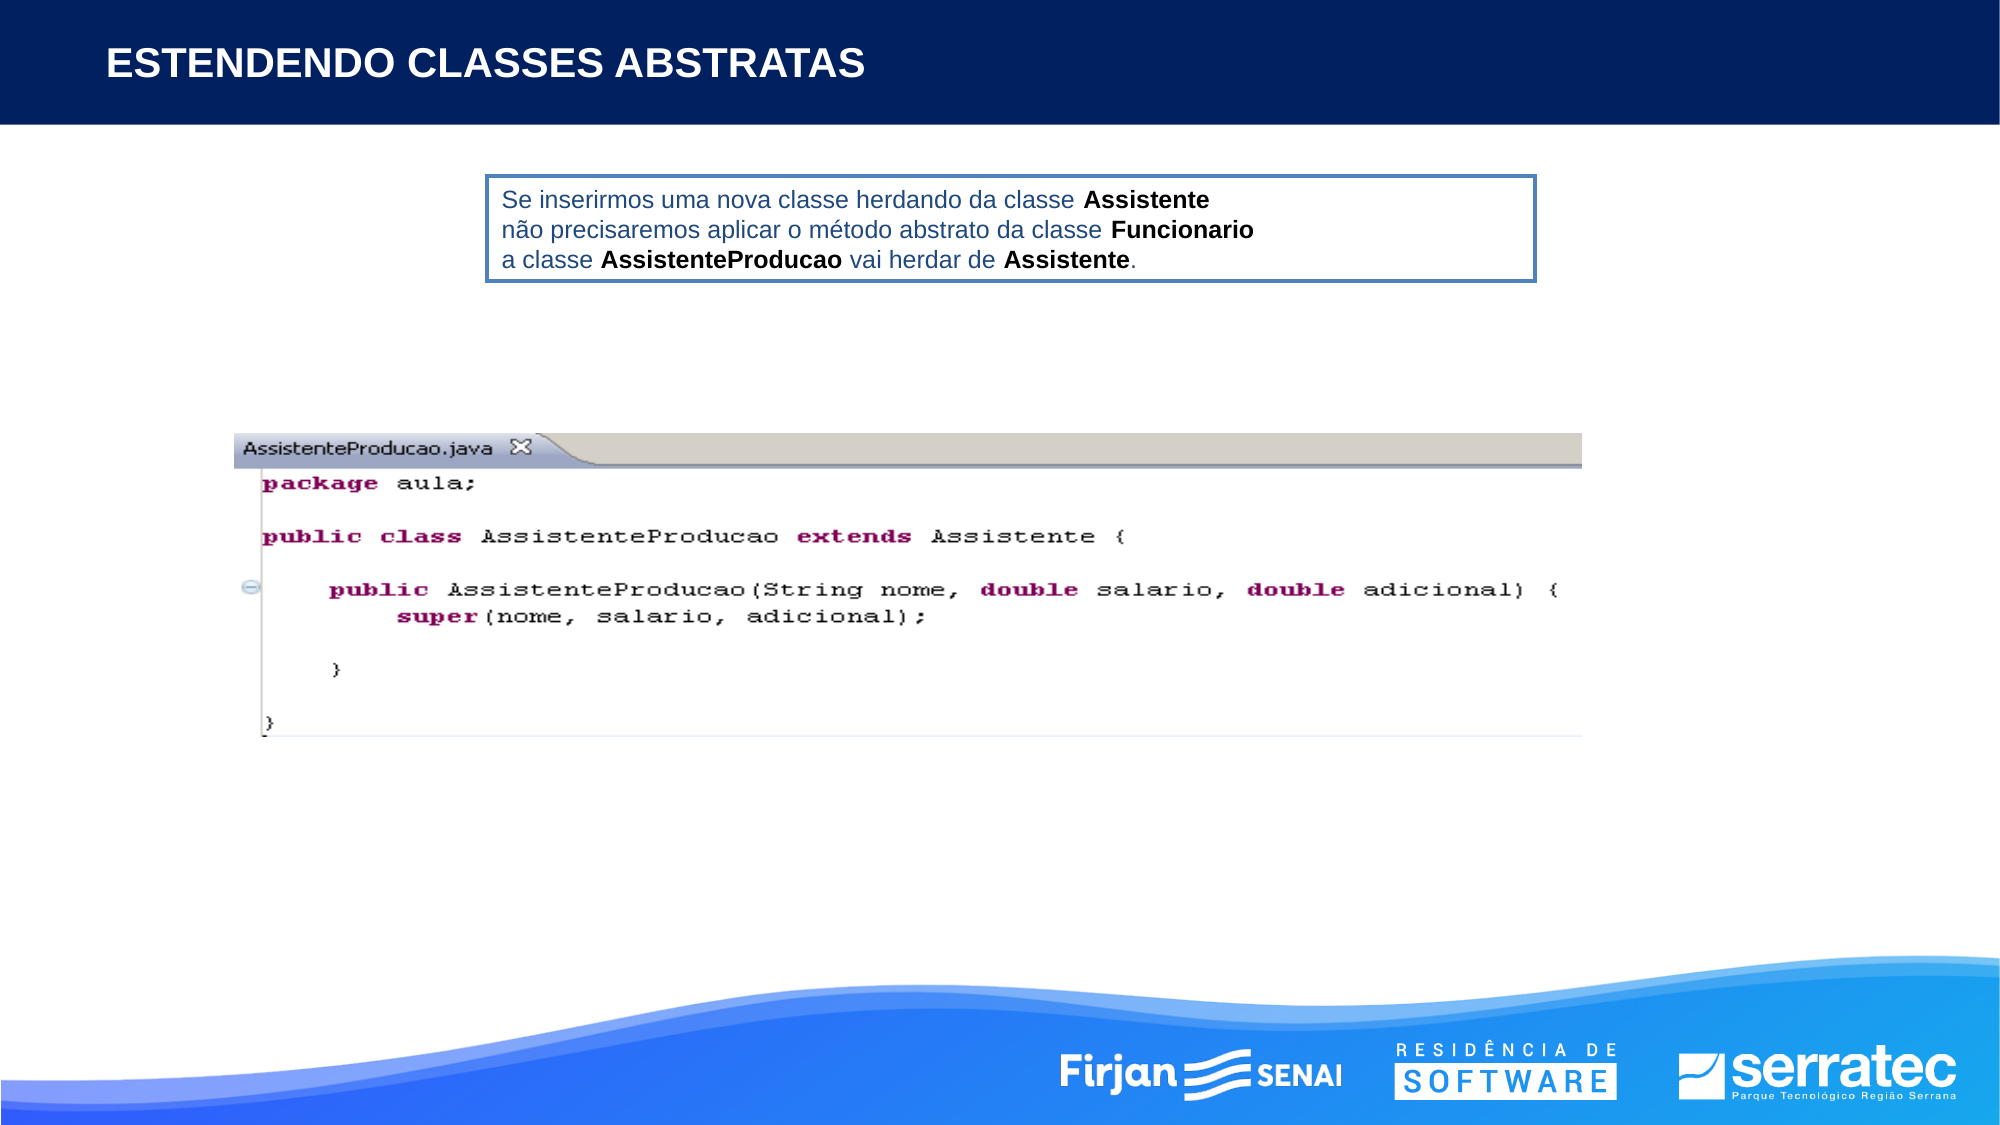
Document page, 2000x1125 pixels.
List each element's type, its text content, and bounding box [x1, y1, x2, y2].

picture [234, 433, 1583, 737]
text_box Se inserirmos uma nova classe herdando da classe Assistente não precisaremos aplicar o método abstrato da classe Funcionario a classe AssistenteProducao vai herdar de Assistente. [486, 175, 1536, 281]
picture [1, 943, 2000, 1125]
text_box ESTENDENDO CLASSES ABSTRATAS [91, 27, 889, 94]
